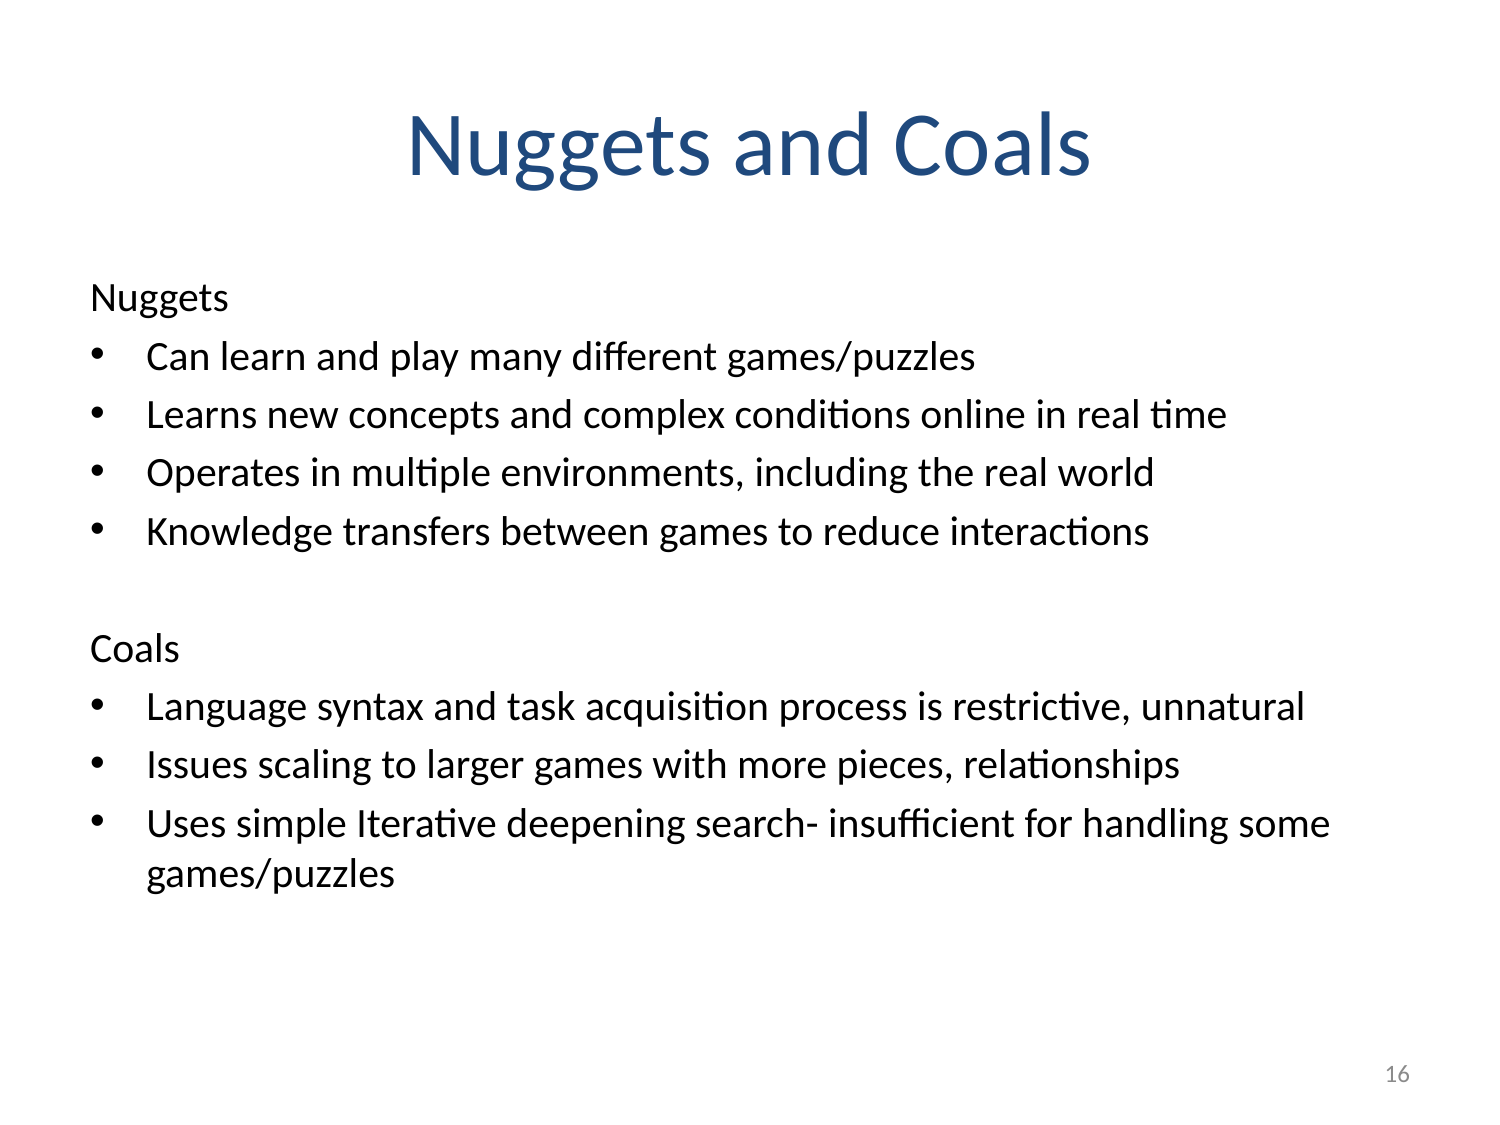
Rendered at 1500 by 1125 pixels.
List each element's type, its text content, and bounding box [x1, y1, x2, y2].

list Nuggets Can learn and play many different games/puzzles Learns new concepts and complex conditions online in real time Operates in multiple environments, including the real world Knowledge transfers between games to reduce interactions Coals Language syntax and task acquisition process is restrictive, unnatural Issues scaling to larger games with more pieces, relationships Uses simple Iterative deepening search- insufficient for handling some games/puzzles [75, 262, 1425, 1005]
slide_number 16 [1074, 1042, 1425, 1103]
title Nuggets and Coals [75, 45, 1425, 233]
